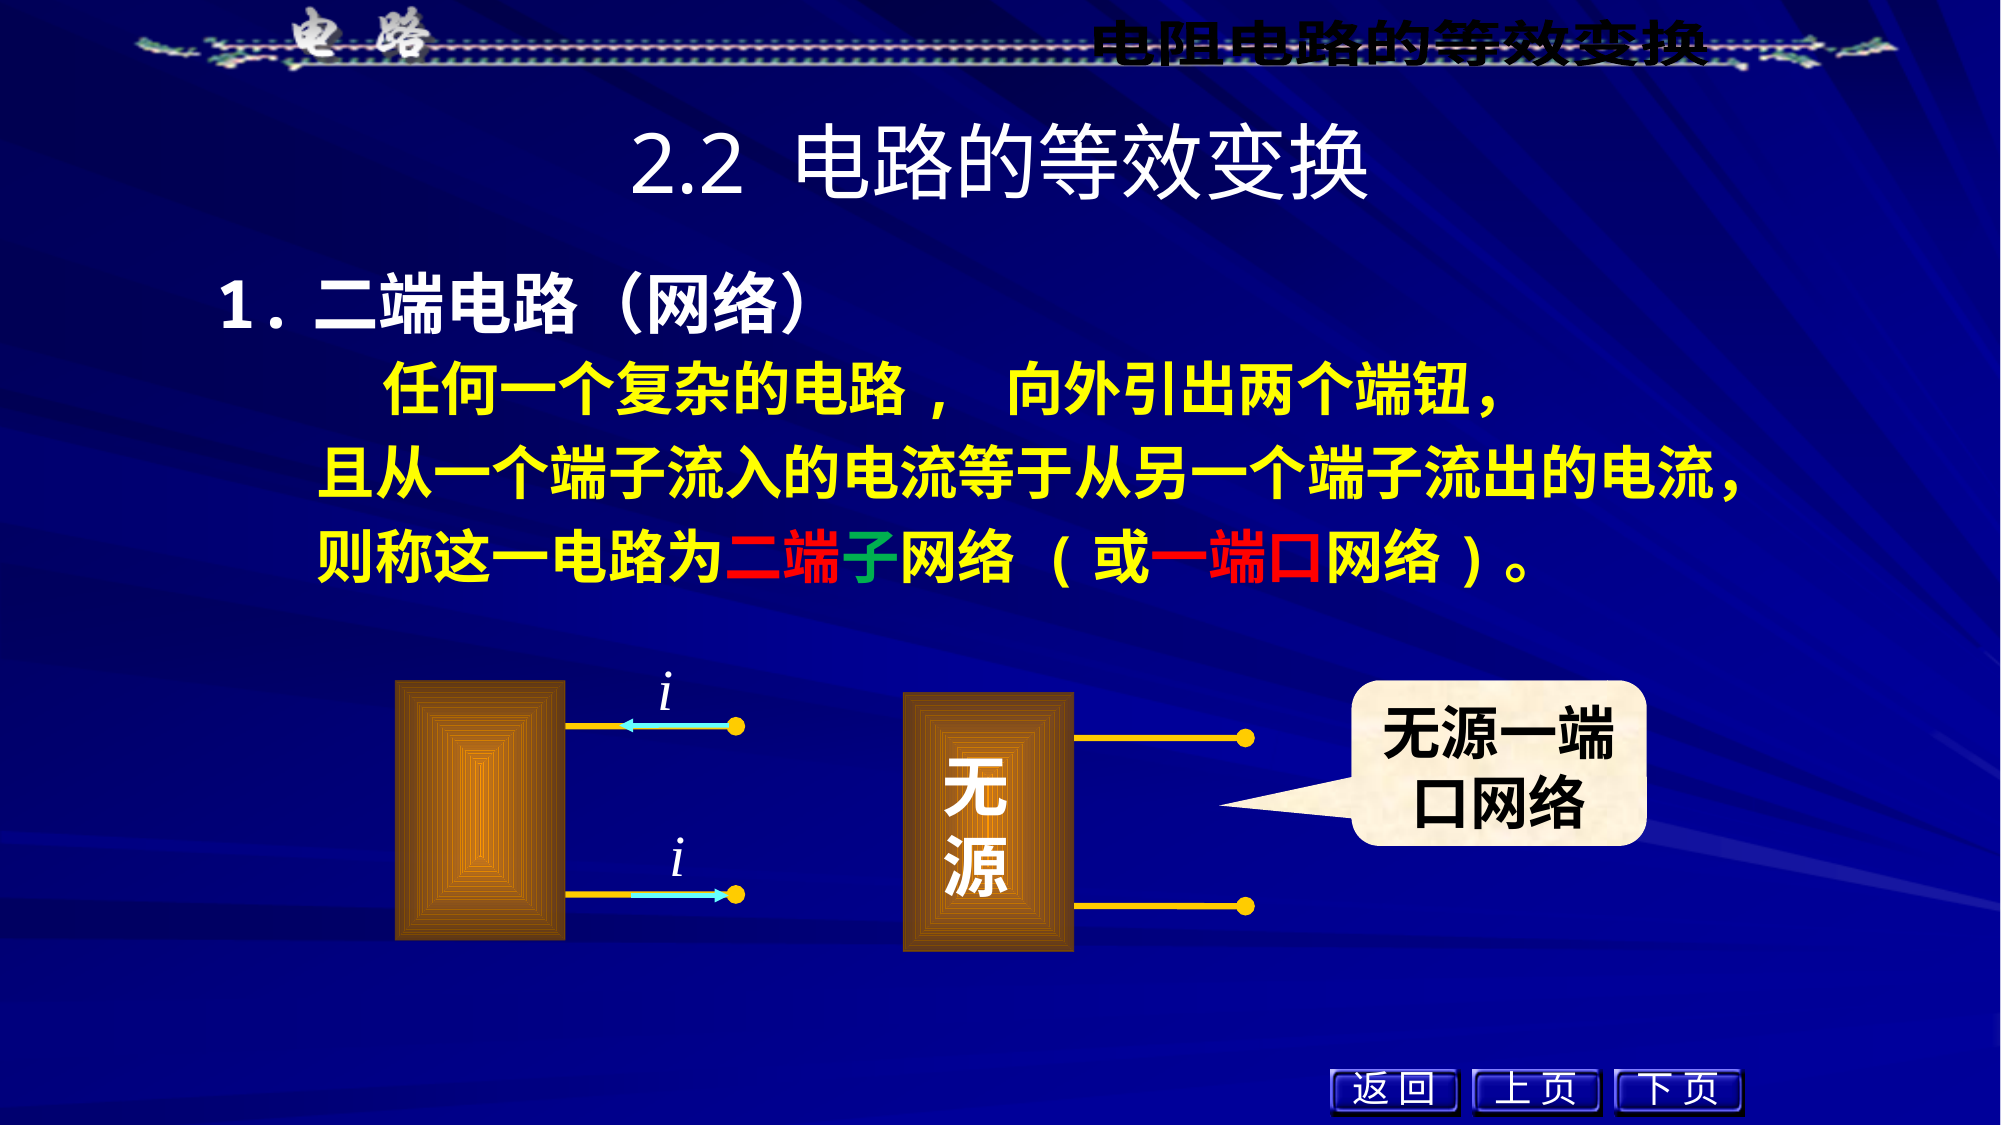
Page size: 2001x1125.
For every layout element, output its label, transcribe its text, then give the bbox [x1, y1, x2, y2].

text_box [1472, 1057, 1603, 1119]
slide_number [1433, 1024, 1900, 1103]
picture [0, 0, 2001, 1125]
text_box 无源一端口网络 [1250, 680, 1647, 846]
title 2.2 电路的等效变换 [137, 83, 1863, 237]
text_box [1614, 1057, 1745, 1119]
text_box 任何一个复杂的电路, 向外引出两个端钮， 且从一个端子流入的电流等于从另一个端子流出的电流， 则称这一电路为二端子网络 (或一端口网络)。 [302, 330, 1820, 598]
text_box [394, 644, 737, 941]
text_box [902, 691, 1246, 953]
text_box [1330, 1057, 1461, 1119]
text_box 1.二端电路（网络） [194, 254, 868, 350]
